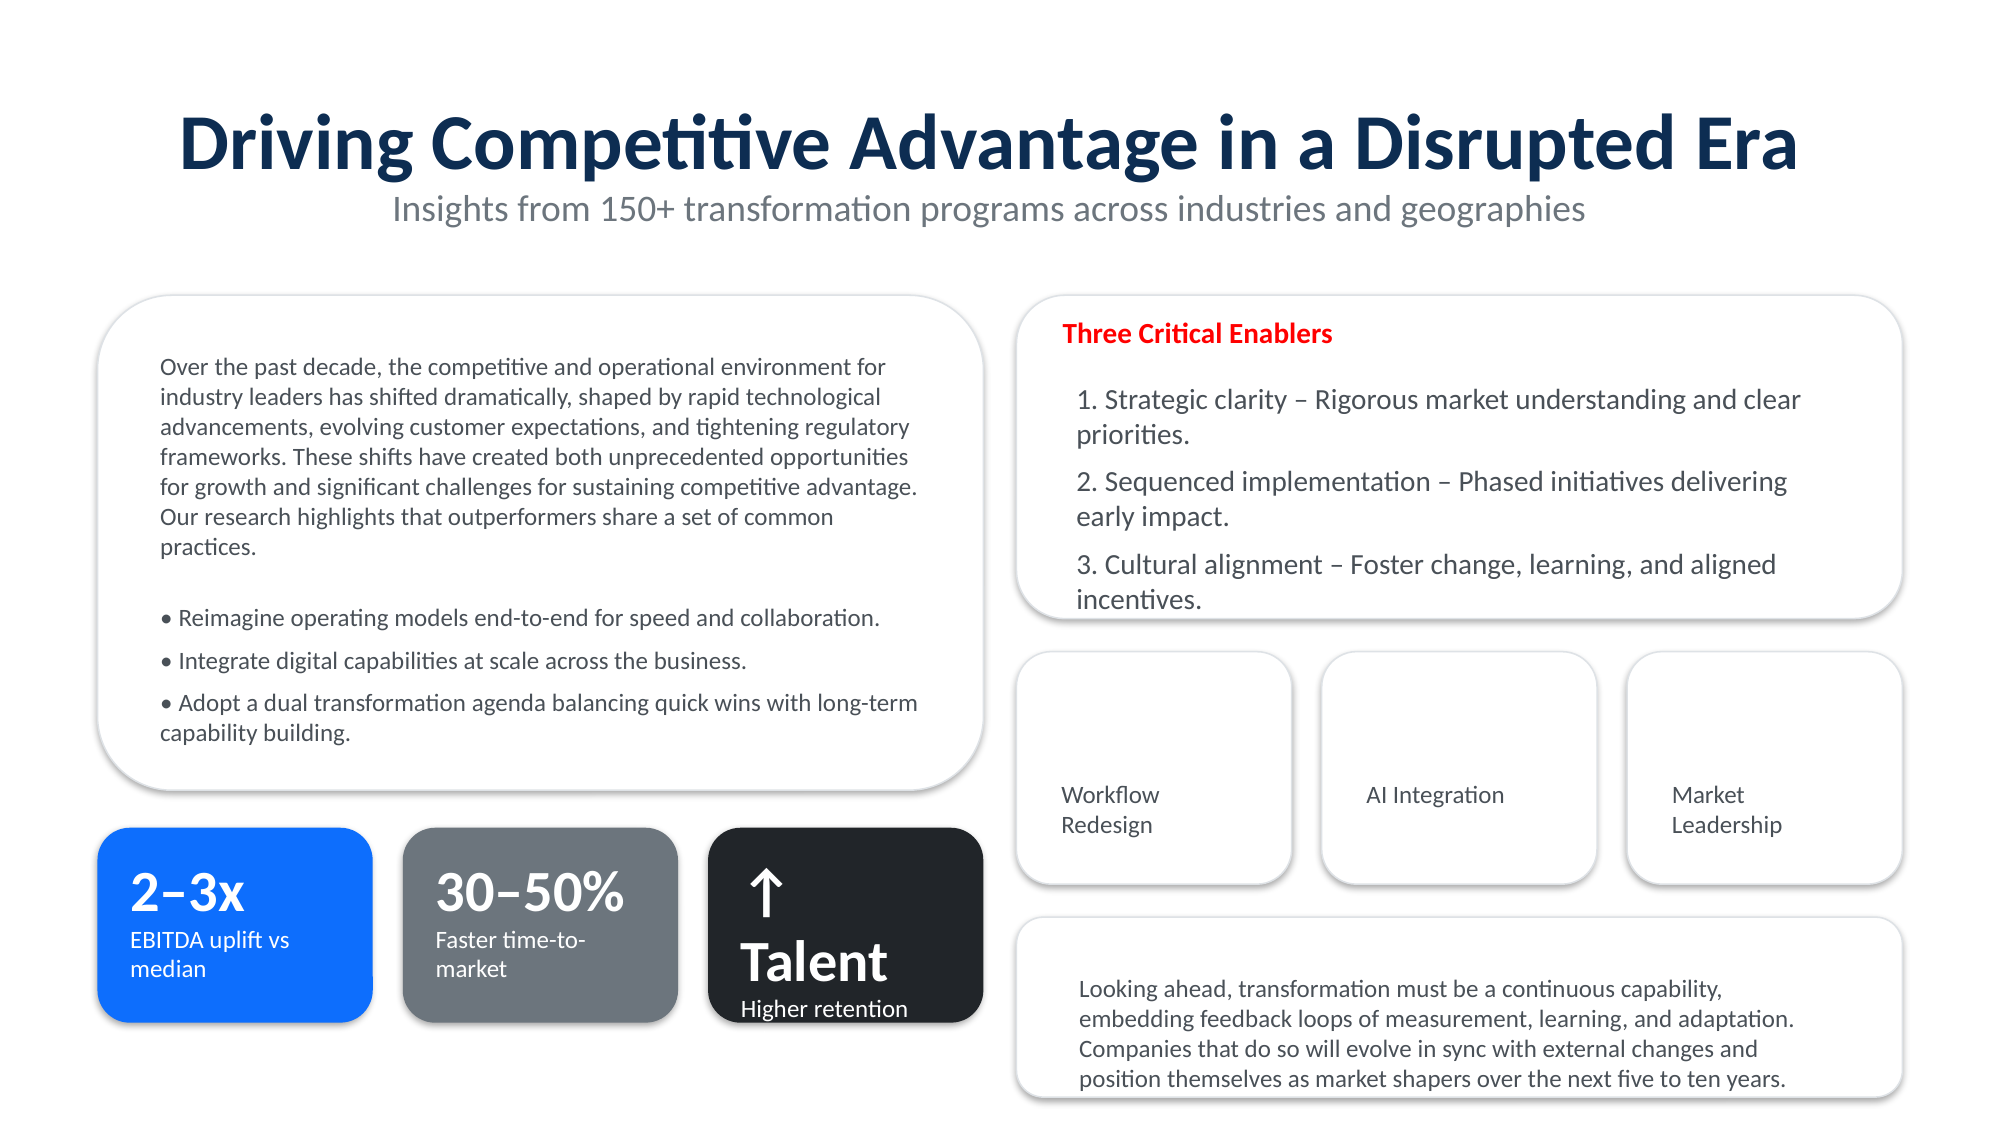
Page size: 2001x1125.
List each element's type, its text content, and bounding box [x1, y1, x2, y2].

text_box 30–50% Faster time-to-market [420, 845, 661, 991]
text_box Looking ahead, transformation must be a continuous capability, embedding feedback loops of measurement, learning, and adaptation. Companies that do so will evolve in sync with external changes and position themselves as market shapers over the next five to ten years. [1064, 965, 1855, 1100]
text_box Driving Competitive Advantage in a Disrupted Era [164, 82, 1816, 193]
text_box Three Critical Enablers [1047, 307, 1349, 357]
text_box AI Integration [1351, 771, 1567, 817]
text_box Over the past decade, the competitive and operational environment for industry leaders has shifted dramatically, shaped by rapid technological advancements, evolving customer expectations, and tightening regulatory frameworks. These shifts have created both unprecedented opportunities for growth and significant challenges for sustaining competitive advantage. Our research highlights that outperformers share a set of common practices. [145, 343, 936, 568]
text_box ↑ Talent Higher retention rate [726, 845, 966, 1061]
text_box [1015, 294, 1904, 620]
text_box [1320, 650, 1598, 885]
text_box [96, 294, 985, 791]
text_box • Reimagine operating models end-to-end for speed and collaboration. • Integrate digital capabilities at scale across the business. • Adopt a dual transformation agenda balancing quick wins with long-term capability building. [145, 594, 936, 754]
text_box Insights from 150+ transformation programs across industries and geographies [377, 176, 1603, 237]
text_box Workflow Redesign [1046, 771, 1262, 847]
text_box [707, 826, 985, 1021]
text_box Market Leadership [1657, 771, 1873, 847]
text_box [96, 826, 374, 1024]
text_box [1015, 916, 1904, 1098]
text_box 2–3x EBITDA uplift vs median [115, 845, 355, 991]
text_box 1. Strategic clarity – Rigorous market understanding and clear priorities. 2. Sequenced implementation – Phased initiatives delivering early impact. 3. Cultural alignment – Foster change, learning, and aligned incentives. [1061, 372, 1858, 623]
text_box [1626, 650, 1904, 885]
text_box [401, 826, 679, 1024]
text_box [1015, 650, 1293, 885]
